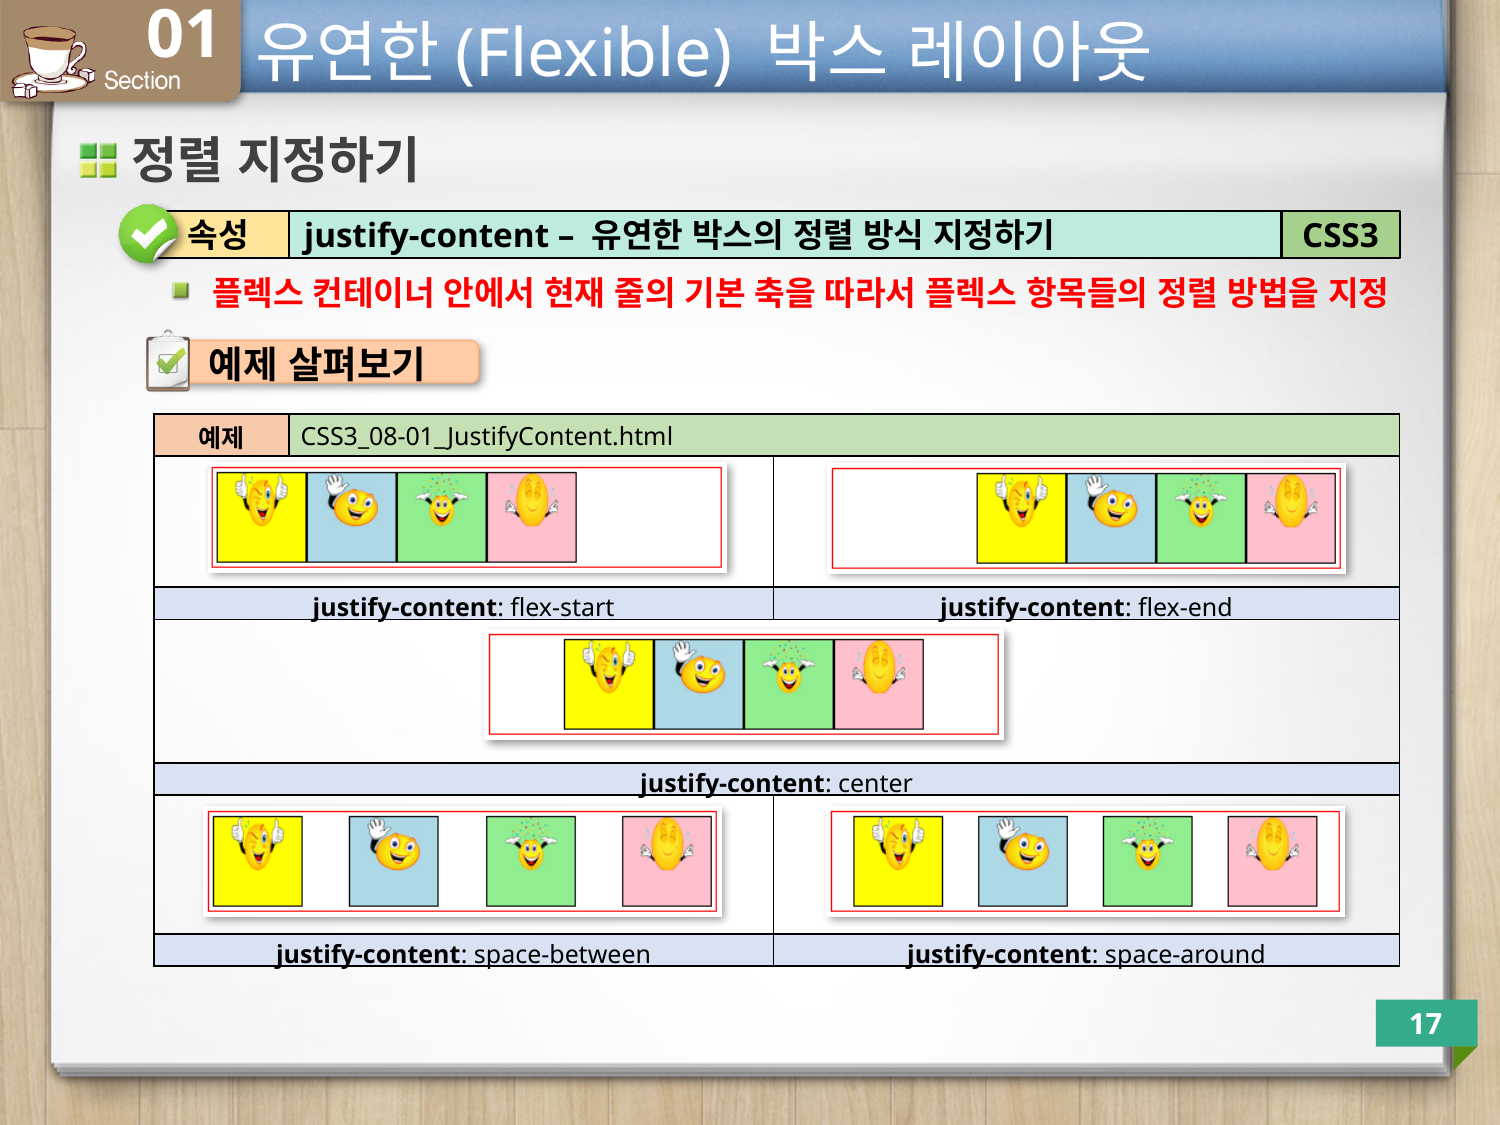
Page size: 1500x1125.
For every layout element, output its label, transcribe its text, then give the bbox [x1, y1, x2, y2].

table_cell [774, 796, 1399, 933]
table_cell justify-content: space-between [155, 935, 773, 965]
picture [0, 0, 1500, 1125]
text_box 정렬 지정하기 [53, 120, 1436, 196]
table_header CSS3_08-01_JustifyContent.html [290, 415, 1399, 455]
text_box 플렉스 컨테이너 안에서 현재 줄의 기본 축을 따라서 플렉스 항목들의 정렬 방법을 지정 [153, 260, 1447, 320]
table_cell justify-content: flex-end [774, 588, 1399, 619]
text_box 유연한(Flexible) 박스 레이아웃 [249, 2, 1436, 98]
table_cell justify-content: space-around [774, 935, 1399, 965]
table_cell [155, 457, 773, 586]
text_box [123, 325, 479, 398]
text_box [101, 195, 1400, 271]
table_cell justify-content: flex-start [155, 588, 773, 619]
text_box 17 [1349, 997, 1458, 1049]
table_cell justify-content: center [155, 764, 1399, 794]
table_cell [155, 620, 1399, 762]
table_header 예제 [155, 415, 288, 455]
table_cell [155, 796, 773, 933]
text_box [0, 0, 241, 102]
table_cell [774, 457, 1399, 586]
